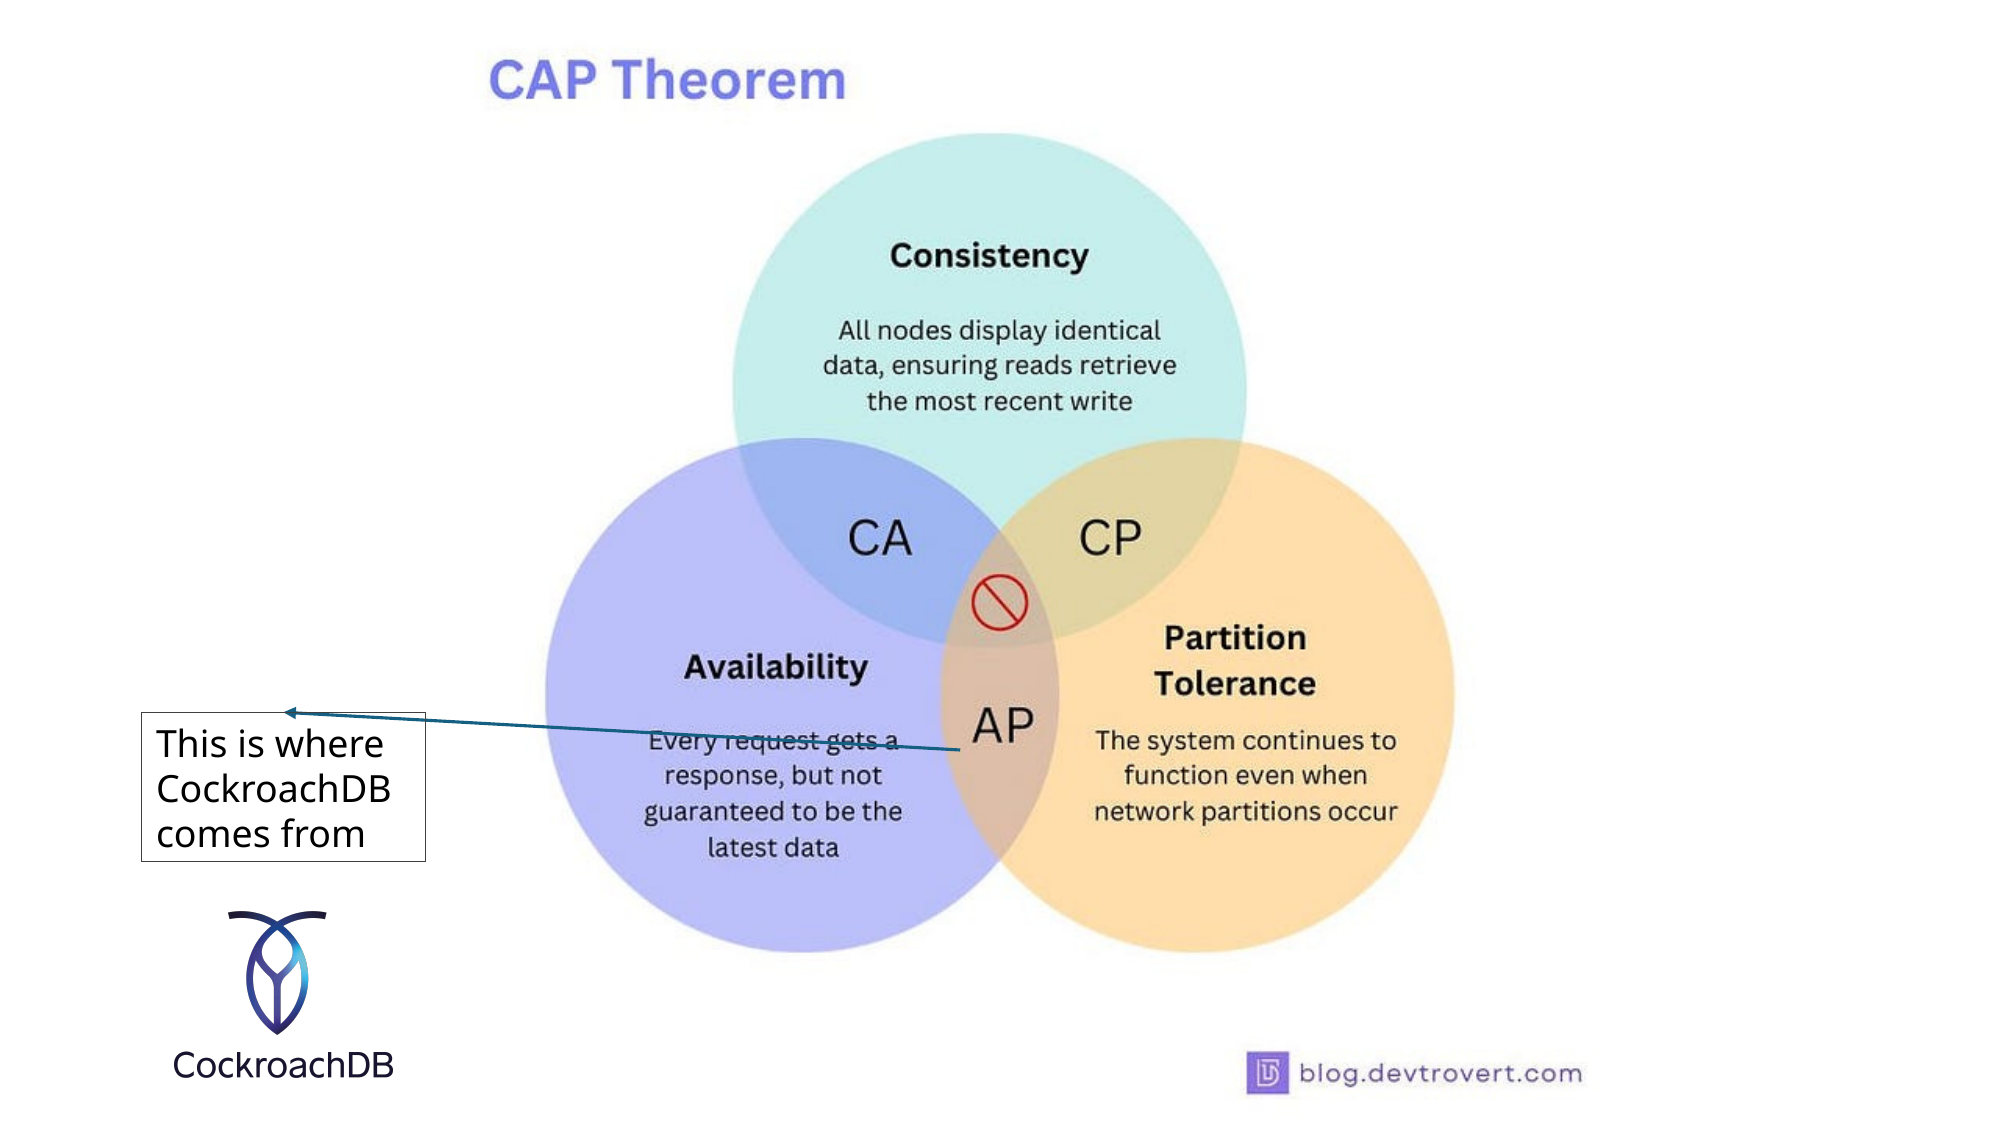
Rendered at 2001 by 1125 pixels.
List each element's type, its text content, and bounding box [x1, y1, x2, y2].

picture [173, 0, 1626, 1125]
text_box This is where CockroachDB comes from [141, 712, 374, 862]
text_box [282, 711, 961, 751]
